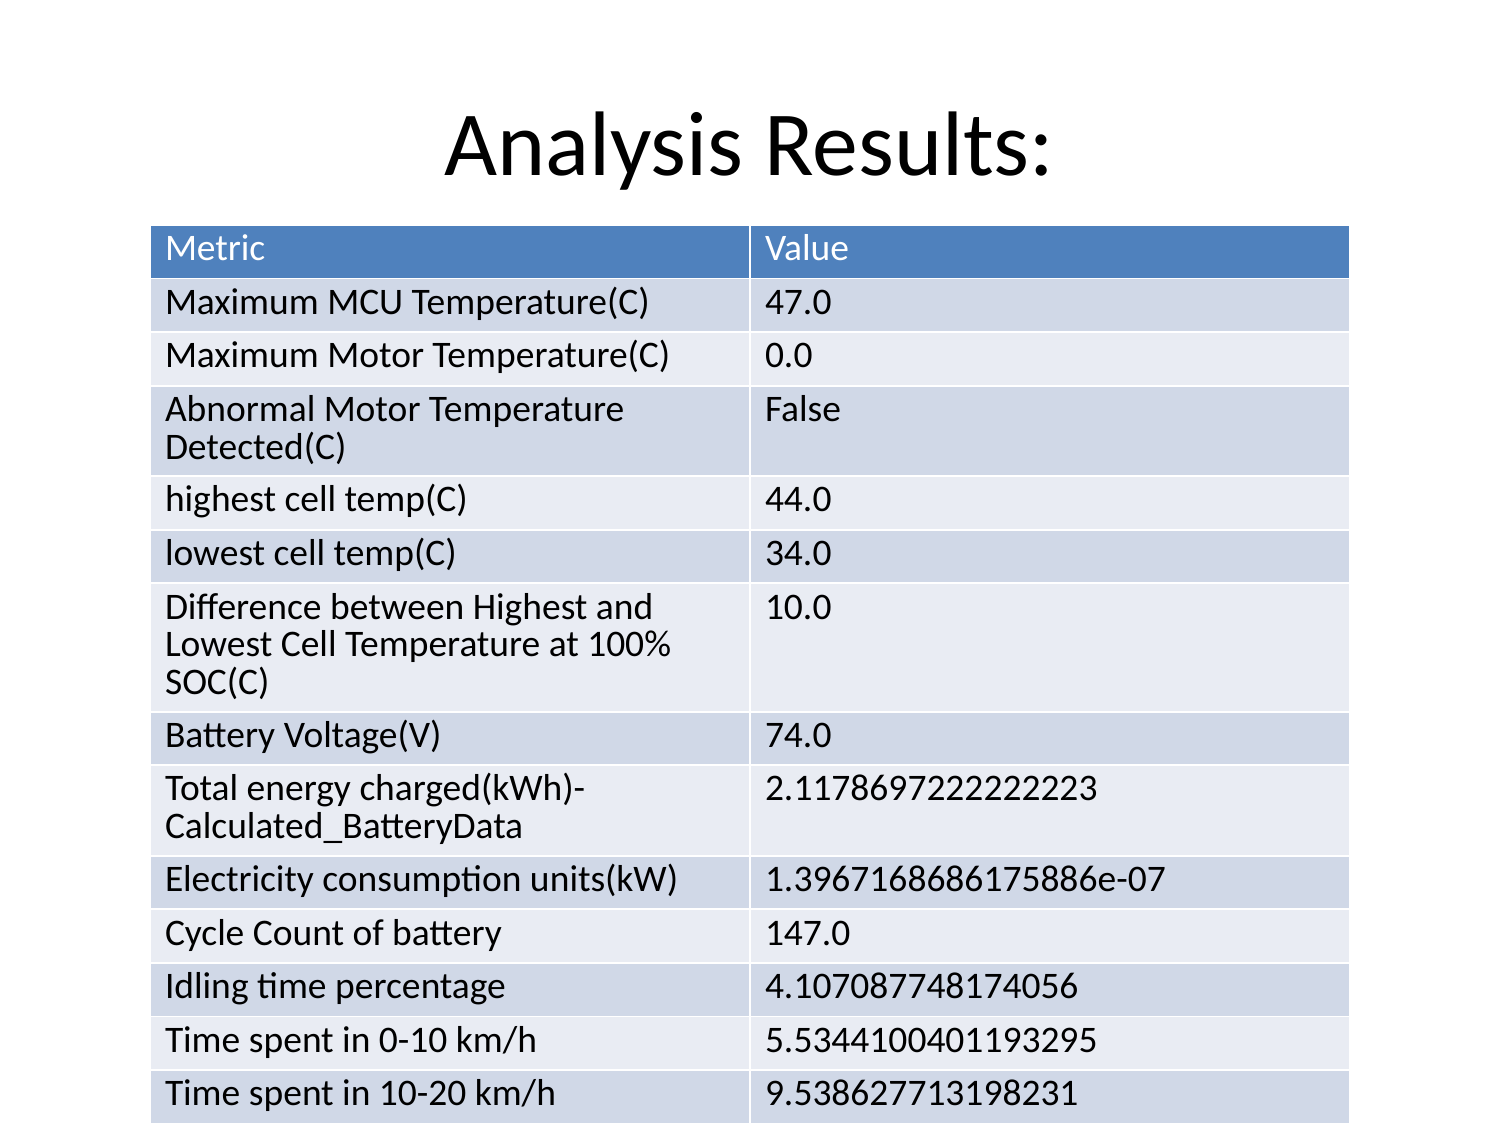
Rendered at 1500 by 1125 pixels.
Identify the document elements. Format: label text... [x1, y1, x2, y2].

table_cell 47.0 [751, 279, 1349, 331]
table_cell Idling time percentage [151, 964, 749, 1016]
table_cell 5.5344100401193295 [751, 1017, 1349, 1069]
table_cell Difference between Highest and Lowest Cell Temperature at 100% SOC(C) [151, 584, 749, 711]
table_cell Electricity consumption units(kW) [151, 857, 749, 908]
table_cell Battery Voltage(V) [151, 713, 749, 764]
table_cell Maximum MCU Temperature(C) [151, 279, 749, 331]
table_cell Time spent in 10-20 km/h [151, 1071, 749, 1123]
table_header Metric [151, 226, 749, 278]
table_cell 9.538627713198231 [751, 1071, 1349, 1123]
table_cell 74.0 [751, 713, 1349, 764]
table_cell Cycle Count of battery [151, 910, 749, 962]
table_cell Abnormal Motor Temperature Detected(C) [151, 387, 749, 475]
table_cell lowest cell temp(C) [151, 531, 749, 582]
table_cell 147.0 [751, 910, 1349, 962]
table_cell 10.0 [751, 584, 1349, 711]
table_cell 44.0 [751, 477, 1349, 529]
table_cell 1.3967168686175886e-07 [751, 857, 1349, 908]
title Analysis Results: [75, 45, 1425, 233]
table_cell False [751, 387, 1349, 475]
table_cell Maximum Motor Temperature(C) [151, 333, 749, 385]
table_cell Time spent in 0-10 km/h [151, 1017, 749, 1069]
table_cell 4.107087748174056 [751, 964, 1349, 1016]
table_cell 2.1178697222222223 [751, 766, 1349, 855]
table_header Value [751, 226, 1349, 278]
table_cell 34.0 [751, 531, 1349, 582]
table_cell 0.0 [751, 333, 1349, 385]
table_cell Total energy charged(kWh)- Calculated_BatteryData [151, 766, 749, 855]
table_cell highest cell temp(C) [151, 477, 749, 529]
